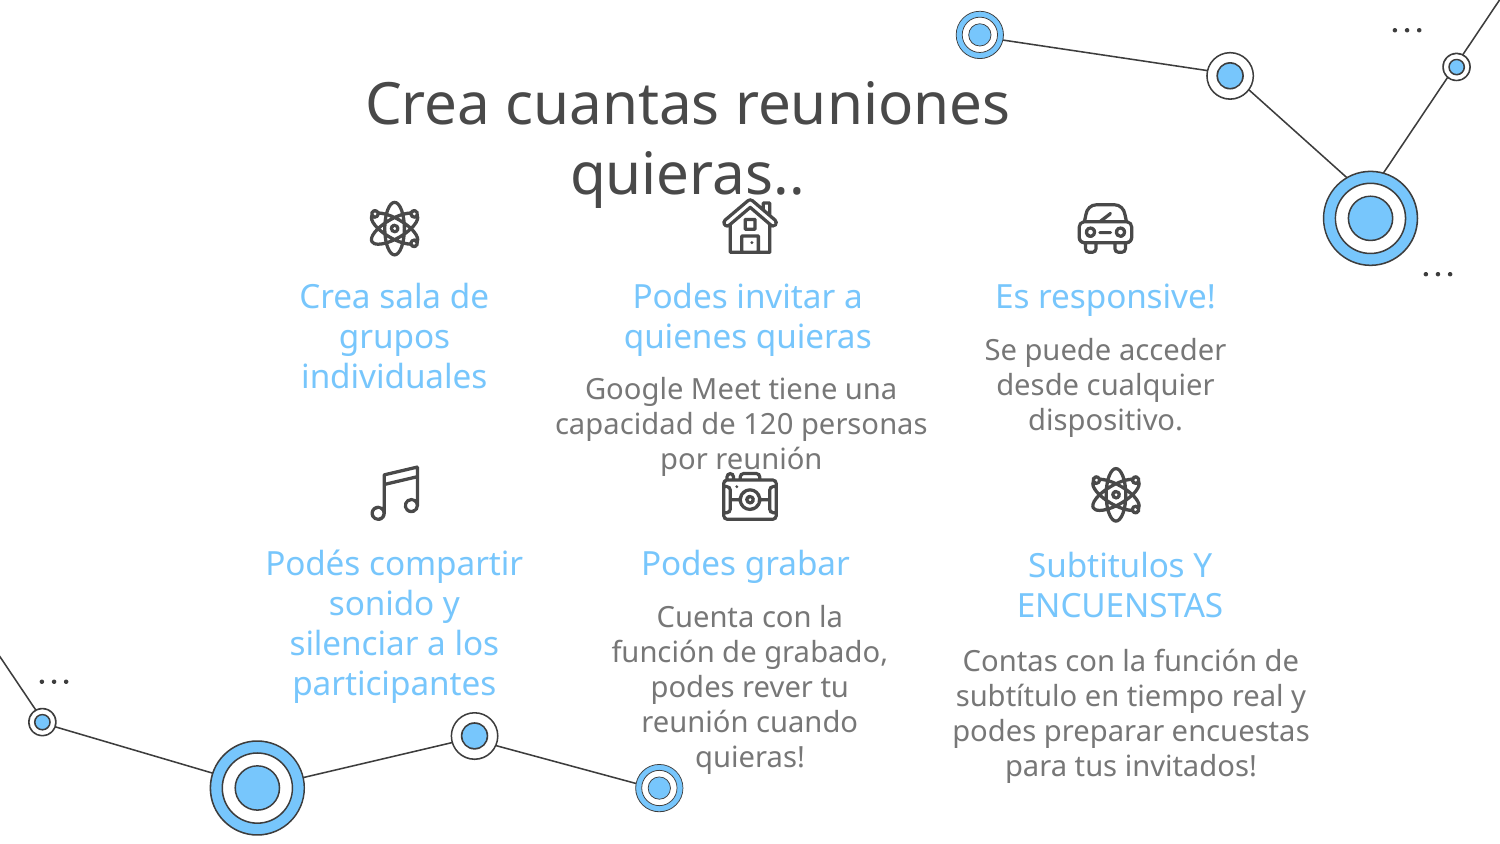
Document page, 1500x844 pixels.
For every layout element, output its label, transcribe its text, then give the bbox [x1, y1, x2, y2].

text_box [1090, 466, 1142, 523]
title Crea cuantas reuniones quieras.. [263, 51, 1112, 146]
subtitle Podés compartir sonido y silenciar a los participantes [249, 527, 540, 603]
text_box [721, 197, 779, 255]
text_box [368, 200, 421, 257]
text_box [721, 471, 779, 522]
subtitle Se puede acceder desde cualquier dispositivo. [960, 316, 1251, 417]
subtitle Subtitulos Y ENCUENSTAS [975, 529, 1266, 604]
text_box [370, 465, 420, 521]
subtitle Podes invitar a quienes quieras [582, 260, 914, 336]
subtitle Cuenta con la función de grabado, podes rever tu reunión cuando quieras! [590, 583, 910, 684]
subtitle Contas con la función de subtítulo en tiempo real y podes preparar encuestas para tus invitados! [932, 626, 1331, 728]
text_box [1077, 202, 1134, 255]
subtitle Podes grabar [590, 527, 910, 583]
subtitle Google Meet tiene una capacidad de 120 personas por reunión [537, 355, 946, 456]
subtitle Es responsive! [960, 260, 1251, 316]
subtitle Crea sala de grupos individuales [249, 260, 540, 336]
